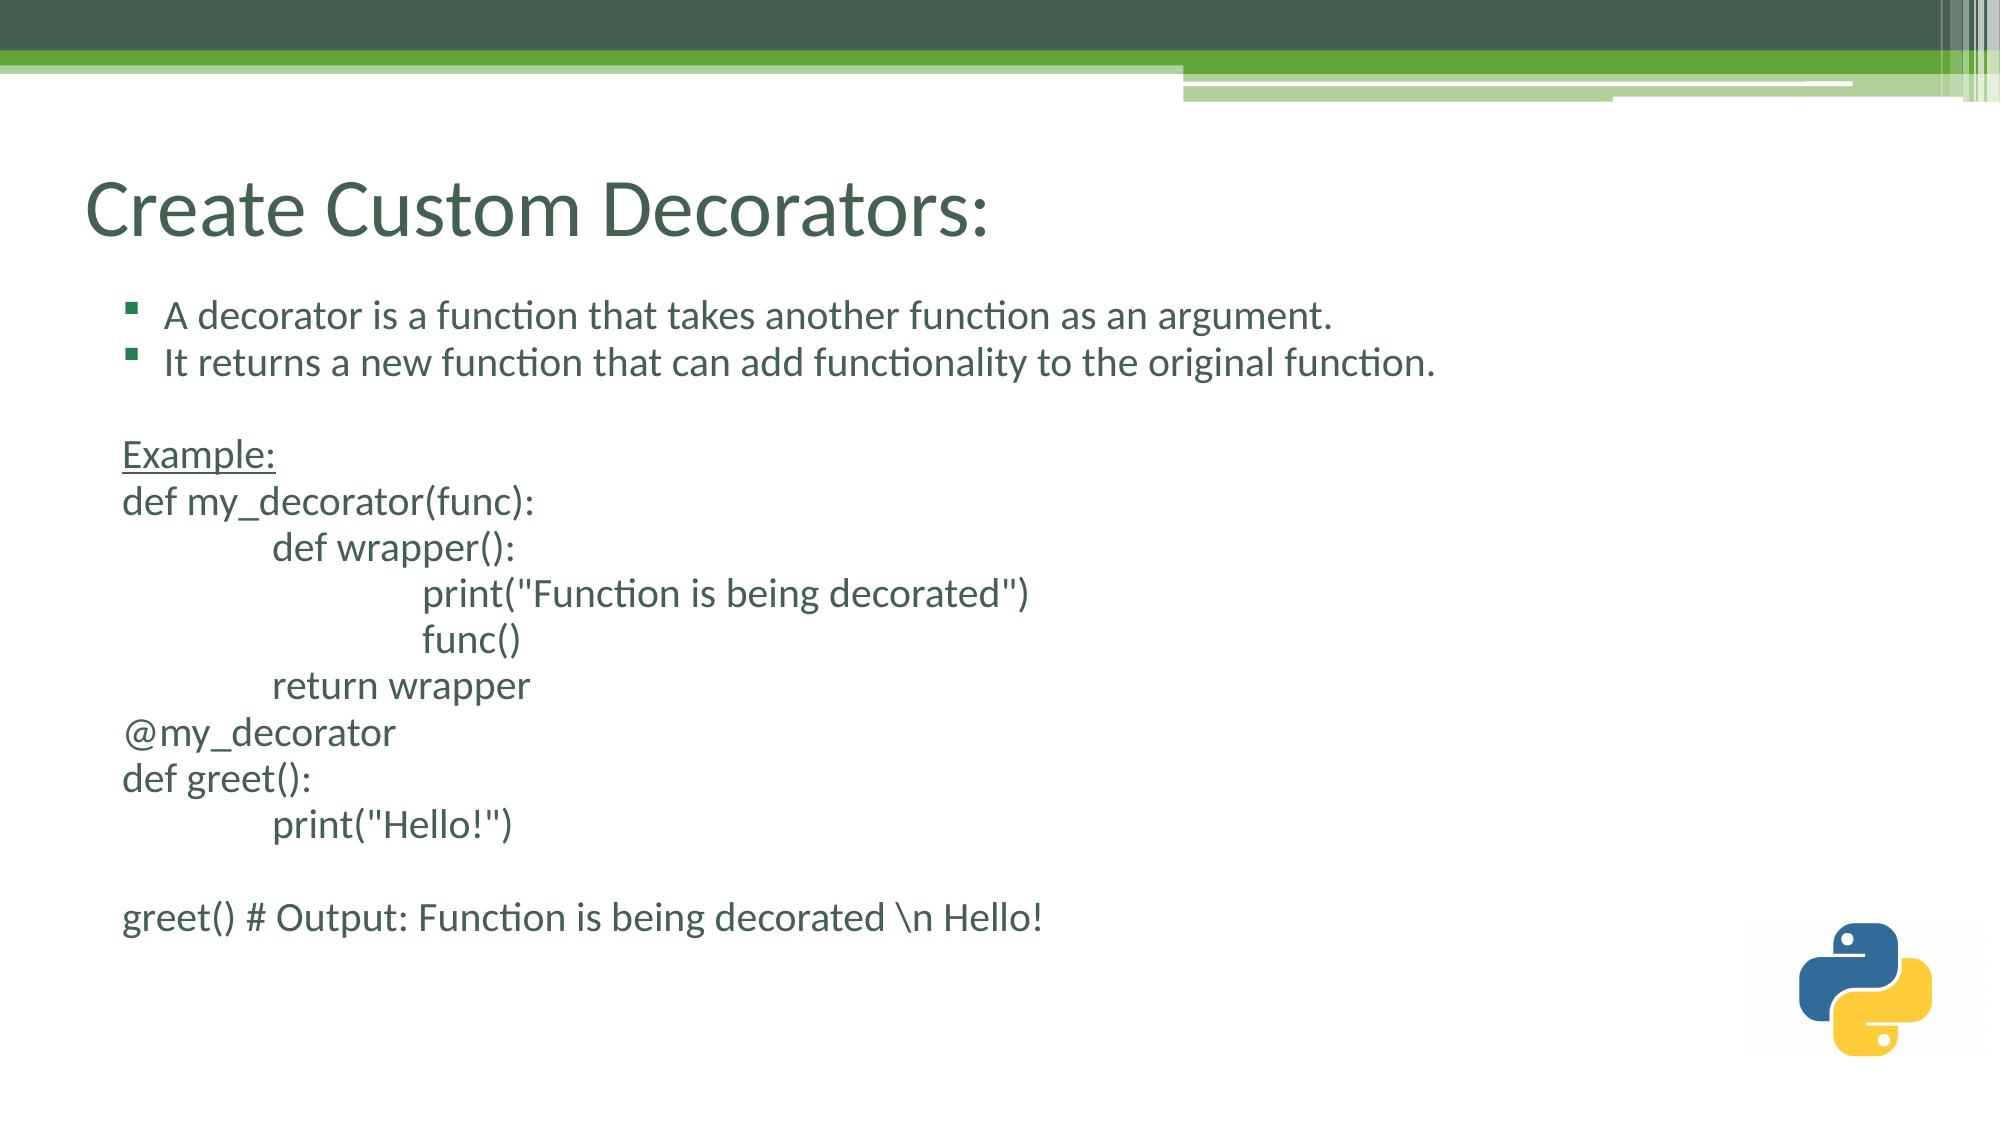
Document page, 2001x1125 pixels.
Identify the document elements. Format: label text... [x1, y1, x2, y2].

title Create Custom Decorators: [70, 115, 1871, 291]
picture [1744, 921, 1986, 1058]
list A decorator is a function that takes another function as an argument. It returns a new function that can add functionality to the original function. Example: def my_decorator(func): def wrapper(): print("Function is being decorated") func() return wrapper @my_decorator def greet(): print("Hello!") greet() # Output: Function is being decorated \n Hello! [89, 290, 1889, 1001]
